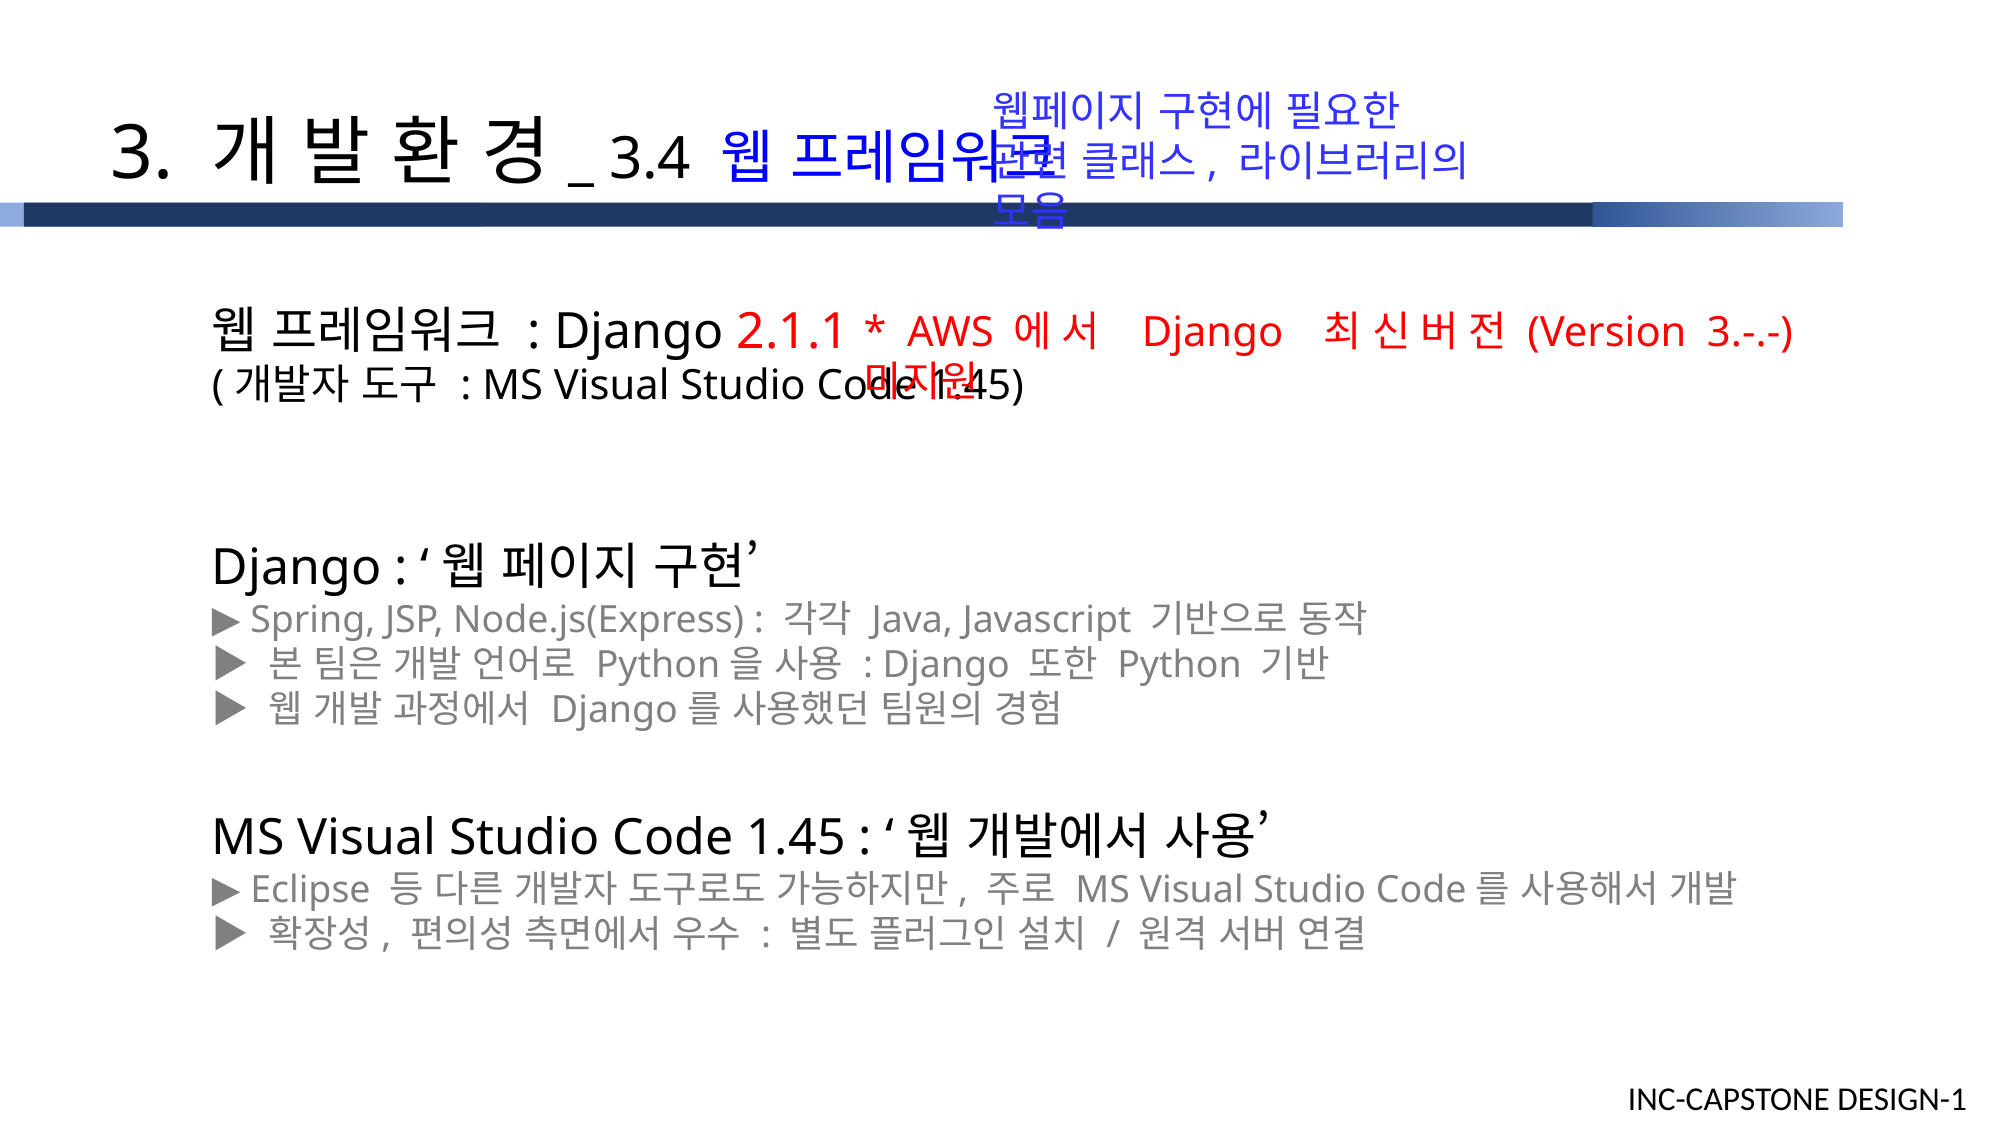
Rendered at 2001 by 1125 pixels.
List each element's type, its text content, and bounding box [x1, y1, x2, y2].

text_box 웹페이지 구현에 필요한 관련 클래스, 라이브러리의 모음 [977, 77, 1542, 243]
text_box 웹 프레임워크 : Django 2.1.1 (개발자 도구 : MS Visual Studio Code 1.45) [197, 290, 1157, 416]
text_box 3. 개 발 환 경_ 3.4 웹 프레임워크 [57, 96, 977, 202]
text_box Django : ‘웹 페이지 구현’ ▶ Spring, JSP, Node.js(Express) : 각각 Java, Javascript 기반으로 동작 ▶ 본 팀은 개발 언어로 Python을 사용 : Django 또한 Python 기반 ▶ 웹 개발 과정에서 Django를 사용했던 팀원의 경험 MS Visual Studio Code 1.45 : ‘웹 개발에서 사용’ ▶ Eclipse 등 다른 개발자 도구로도 가능하지만, 주로 MS Visual Studio Code를 사용해서 개발 ▶ 확장성, 편의성 측면에서 우수 : 별도 플러그인 설치 / 원격 서버 연결 [197, 497, 1825, 962]
text_box * AWS에서 Django 최신버전(Version 3.-.-) 미지원 [848, 297, 1808, 413]
